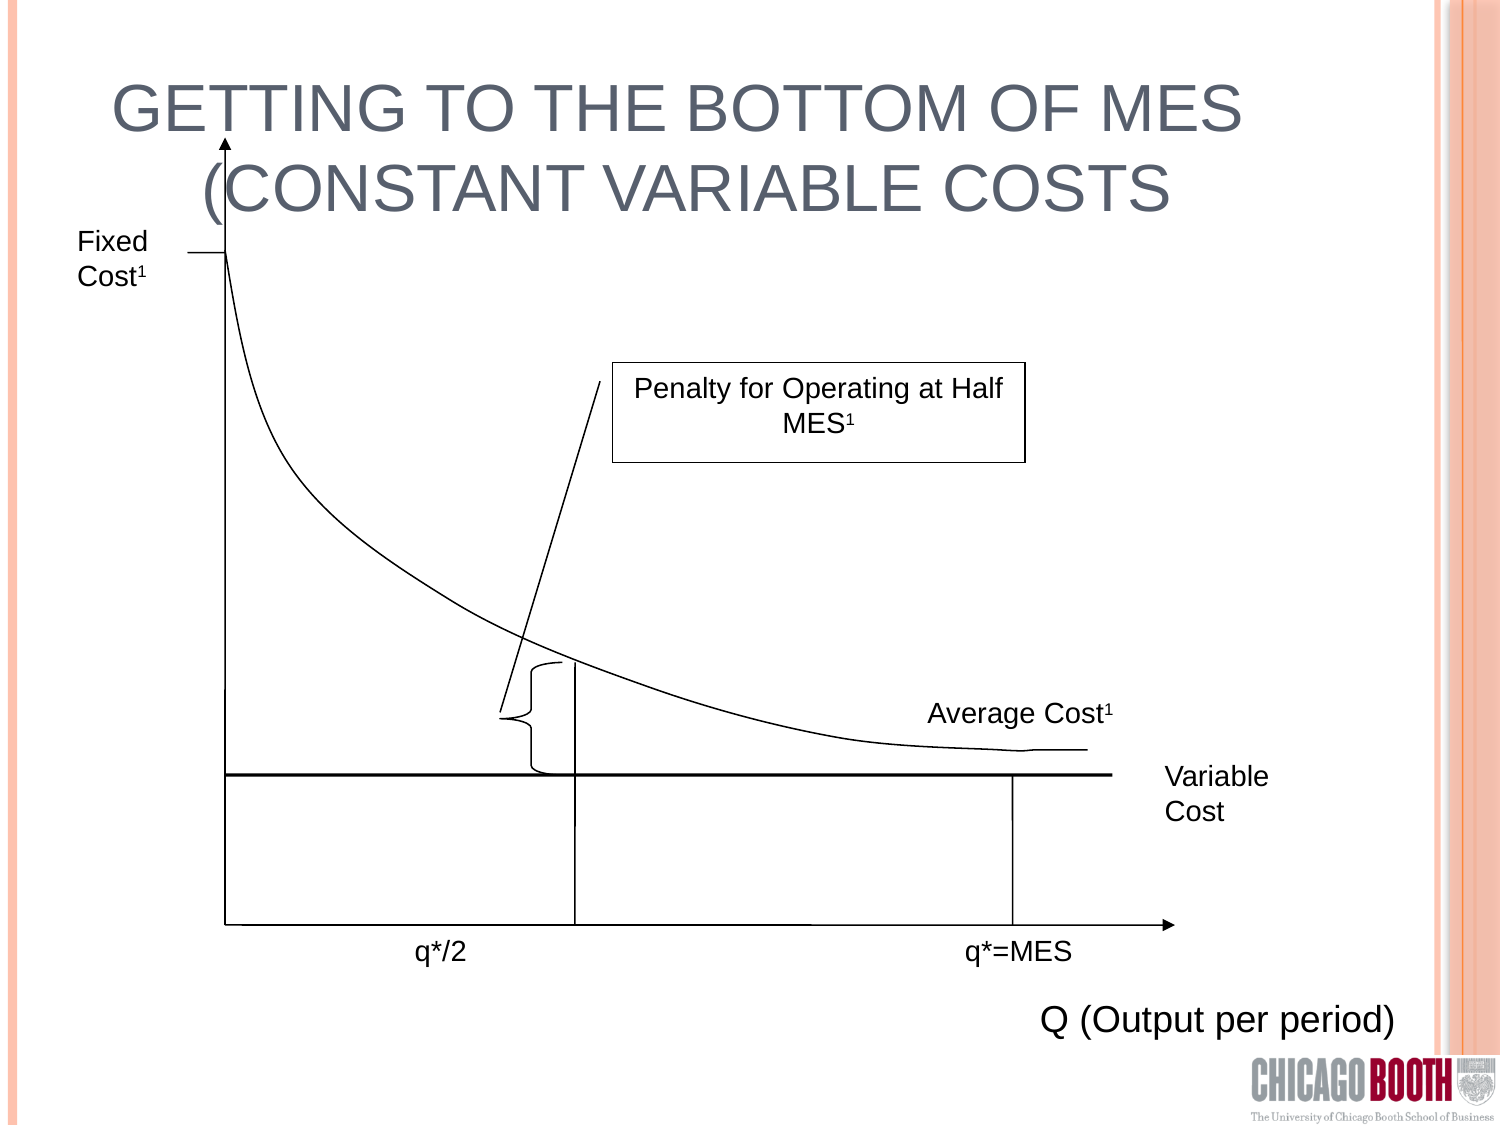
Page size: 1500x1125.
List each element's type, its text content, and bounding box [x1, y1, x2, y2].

text_box Fixed Cost1 [62, 215, 200, 300]
text_box [1113, 918, 1175, 932]
text_box [499, 662, 563, 775]
text_box Average Cost1 [981, 687, 1213, 738]
text_box Variable Cost [1149, 749, 1288, 835]
text_box Penalty for Operating at Half MES1 [612, 362, 1026, 463]
picture [1246, 1055, 1500, 1125]
text_box q*/2 [399, 924, 563, 975]
text_box Q (Output per period) [1025, 987, 1500, 1048]
text_box [225, 249, 1088, 751]
text_box q*=MES [949, 924, 1113, 975]
title Getting to the Bottom of MES (Constant Variable Costs [75, 45, 1300, 233]
